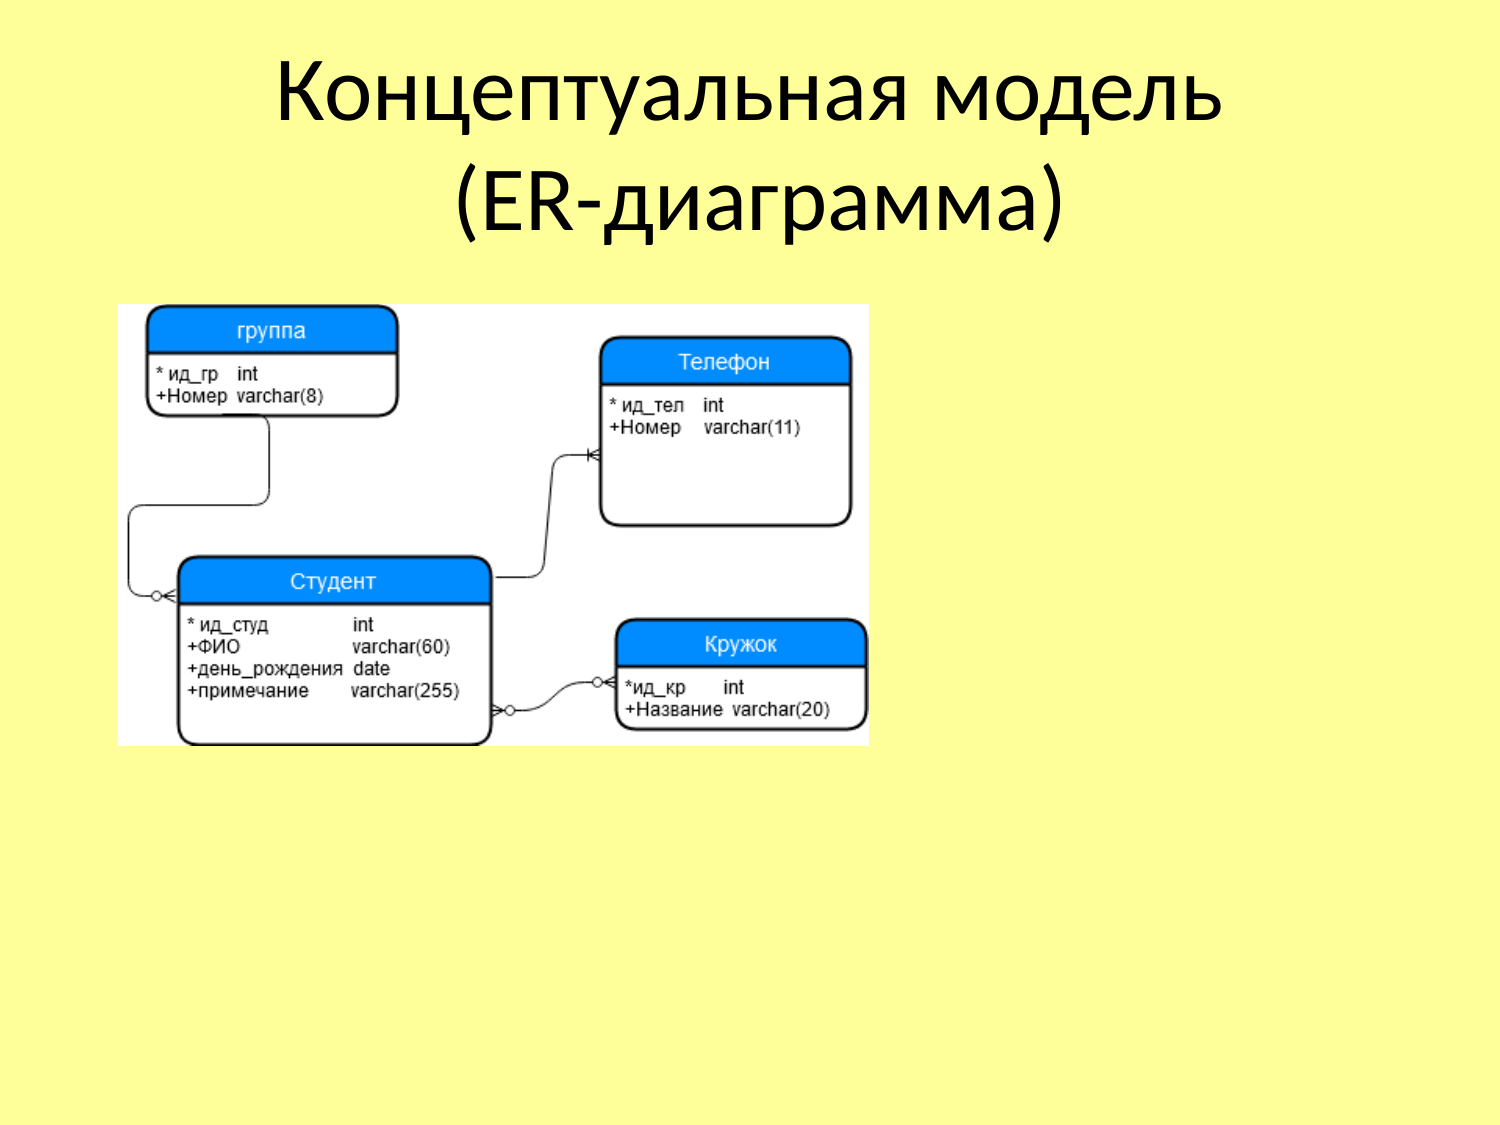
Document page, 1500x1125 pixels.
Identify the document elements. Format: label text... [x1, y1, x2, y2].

title Концептуальная модель (ER-диаграмма) [74, 44, 1426, 233]
picture [116, 304, 869, 746]
